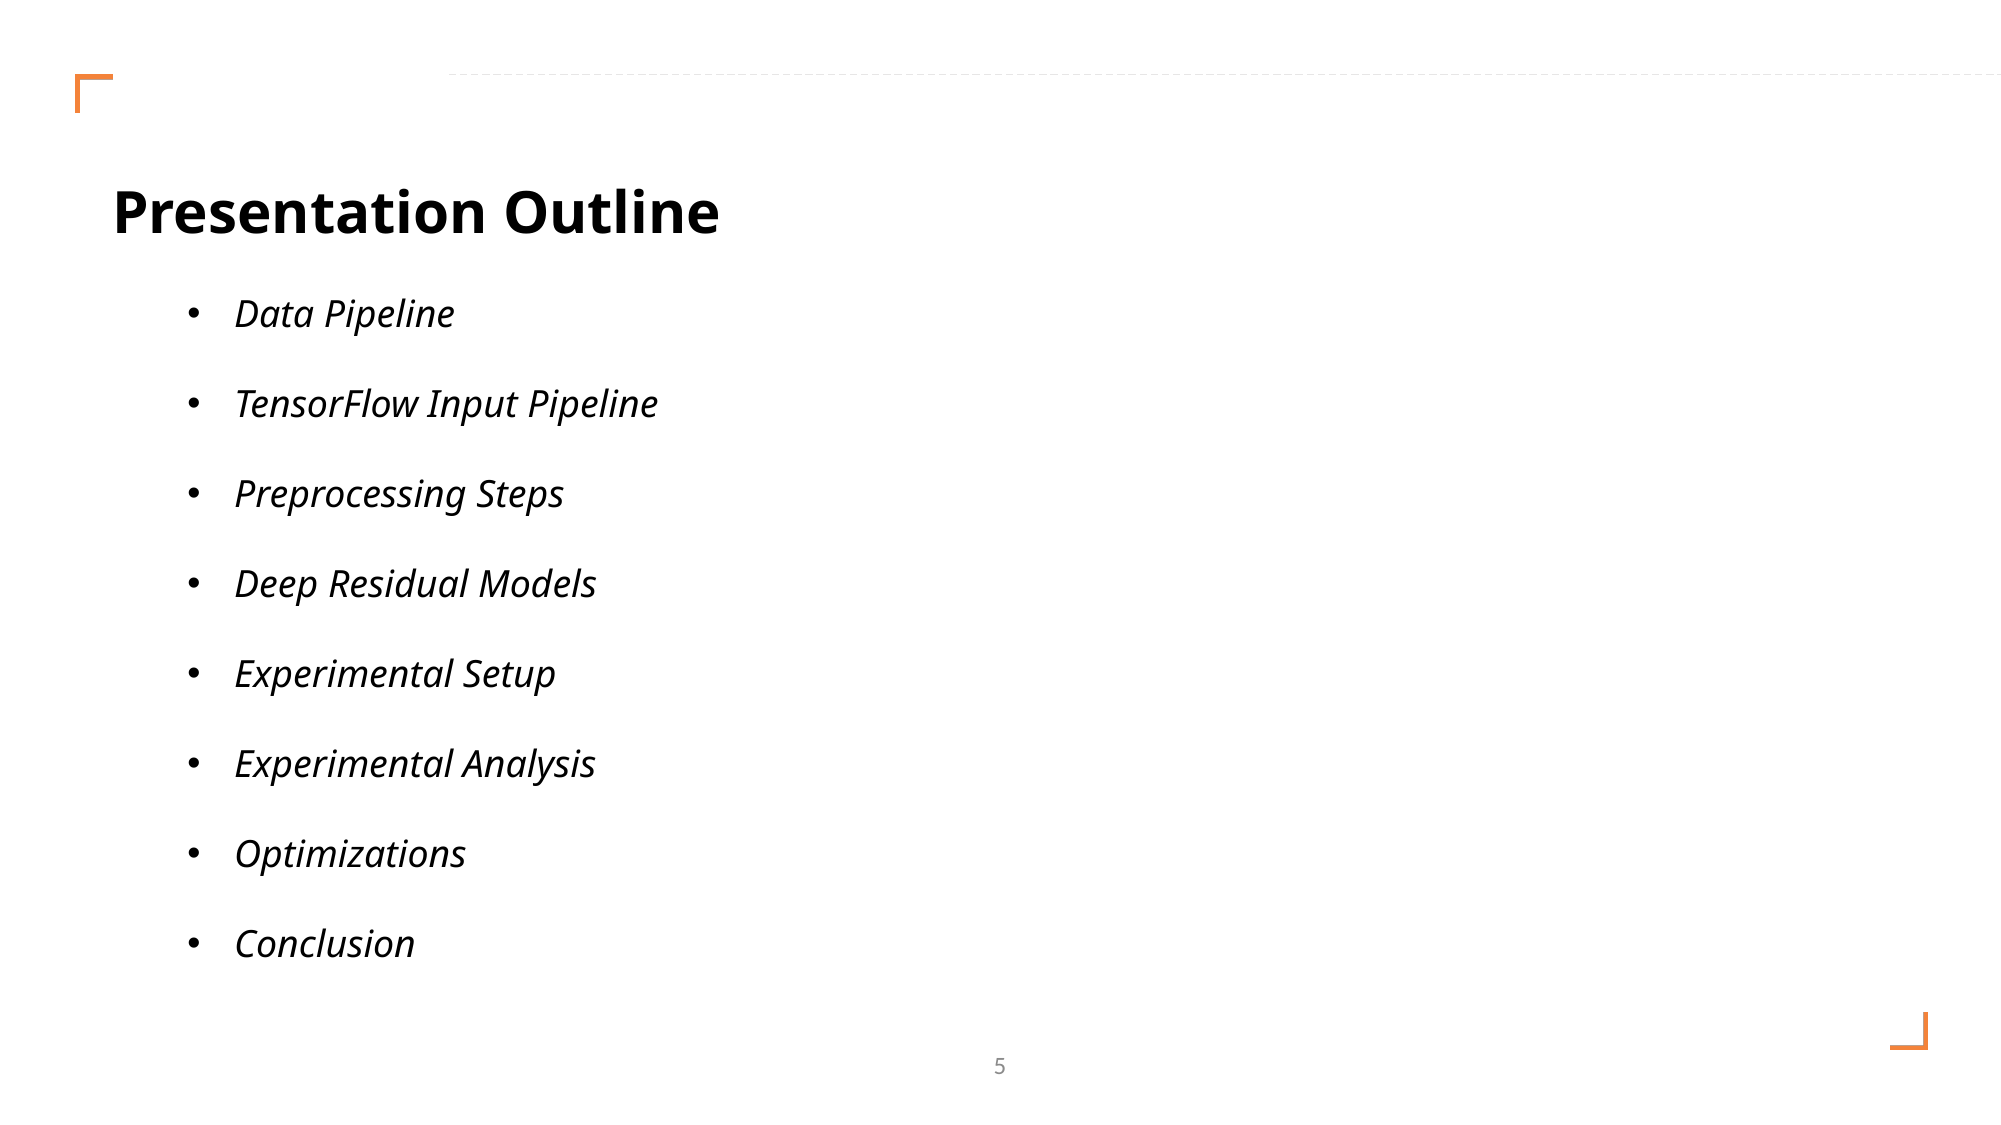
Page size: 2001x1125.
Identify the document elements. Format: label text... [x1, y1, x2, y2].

text_box 5 [774, 1042, 1225, 1103]
text_box Presentation Outline Data Pipeline TensorFlow Input Pipeline Preprocessing Steps Deep Residual Models Experimental Setup Experimental Analysis Optimizations Conclusion [97, 97, 1877, 973]
picture [1890, 1012, 1928, 1050]
picture [75, 74, 113, 113]
